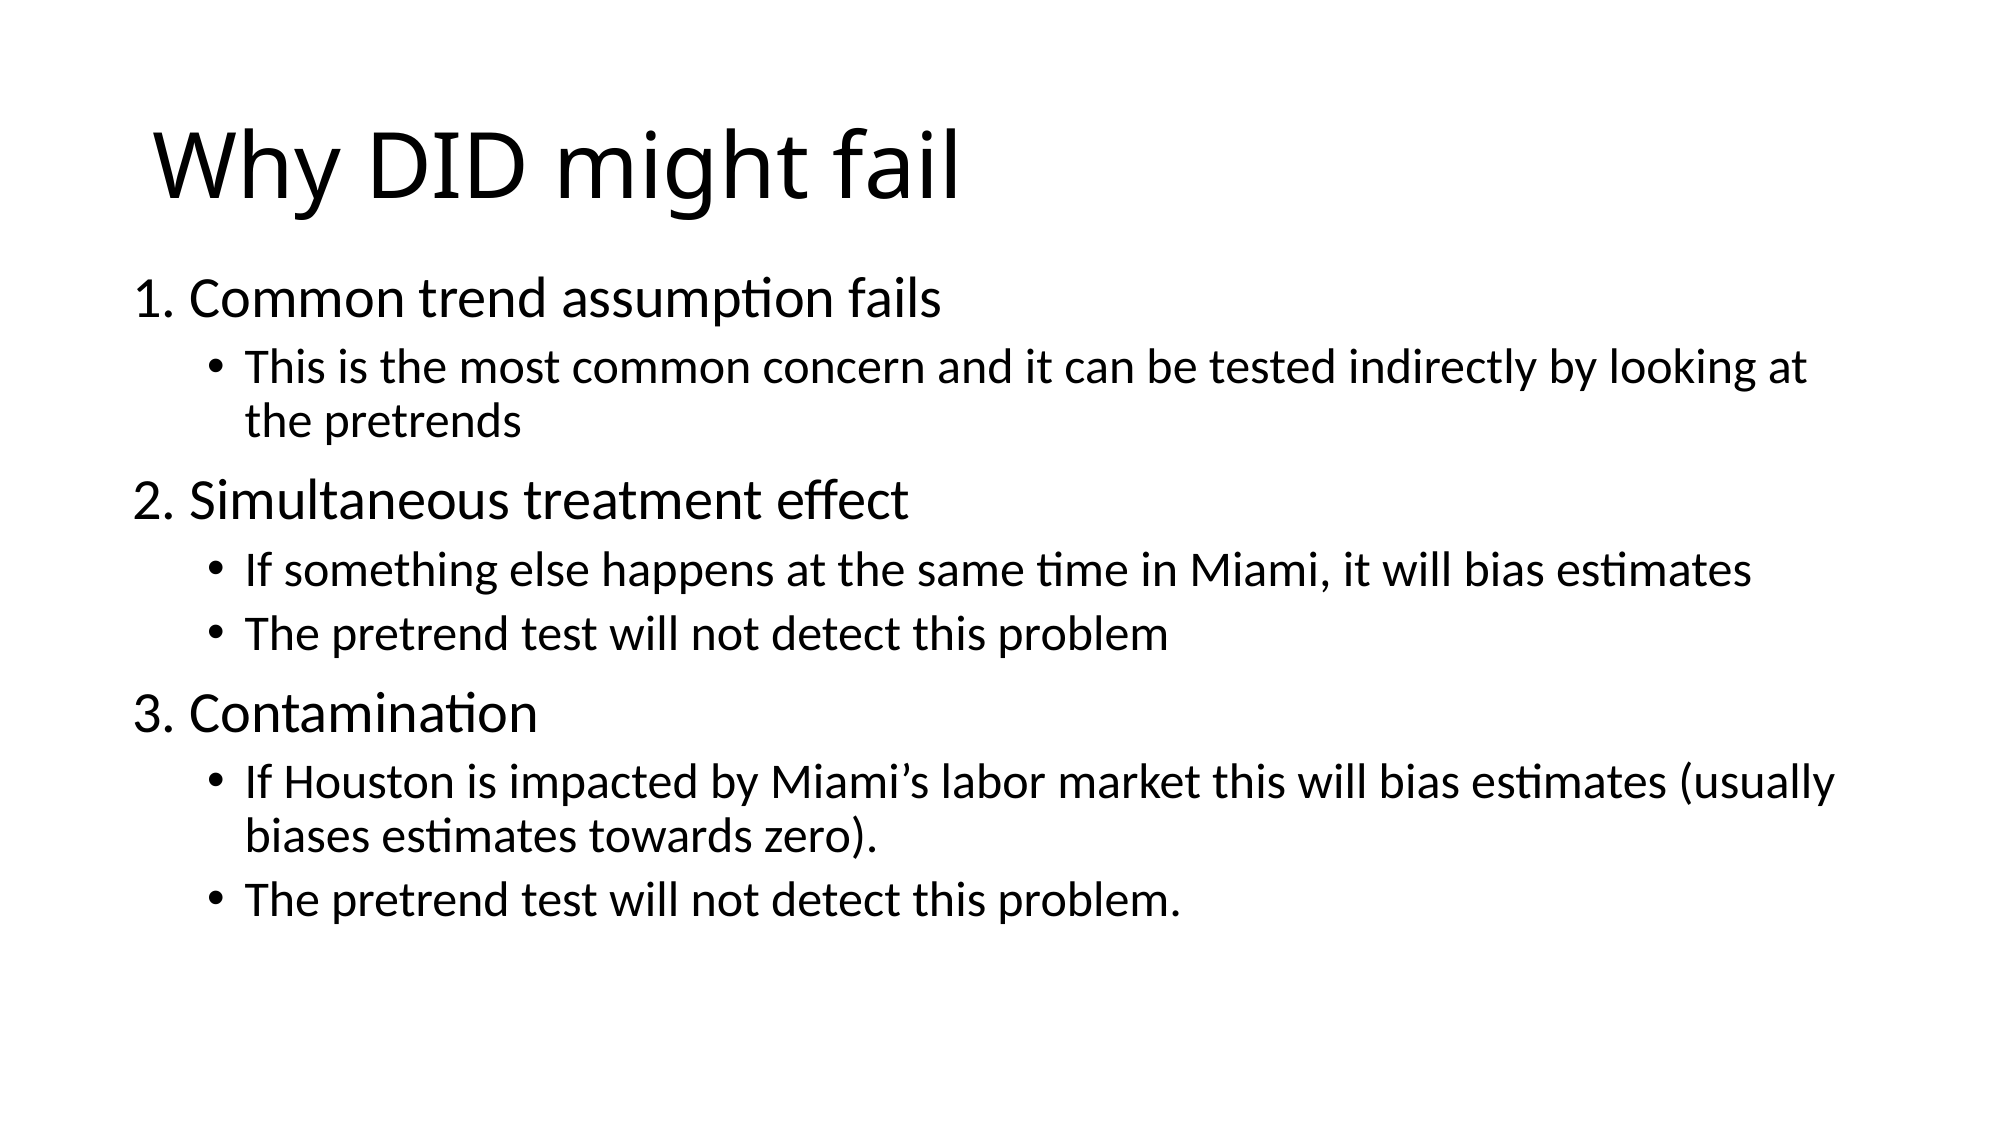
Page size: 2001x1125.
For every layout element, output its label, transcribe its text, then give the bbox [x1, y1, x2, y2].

list 1. Common trend assumption fails This is the most common concern and it can be tested indirectly by looking at the pretrends 2. Simultaneous treatment effect If something else happens at the same time in Miami, it will bias estimates The pretrend test will not detect this problem 3. Contamination If Houston is impacted by Miami’s labor market this will bias estimates (usually biases estimates towards zero). The pretrend test will not detect this problem. [117, 260, 1863, 1014]
title Why DID might fail [137, 59, 1863, 260]
